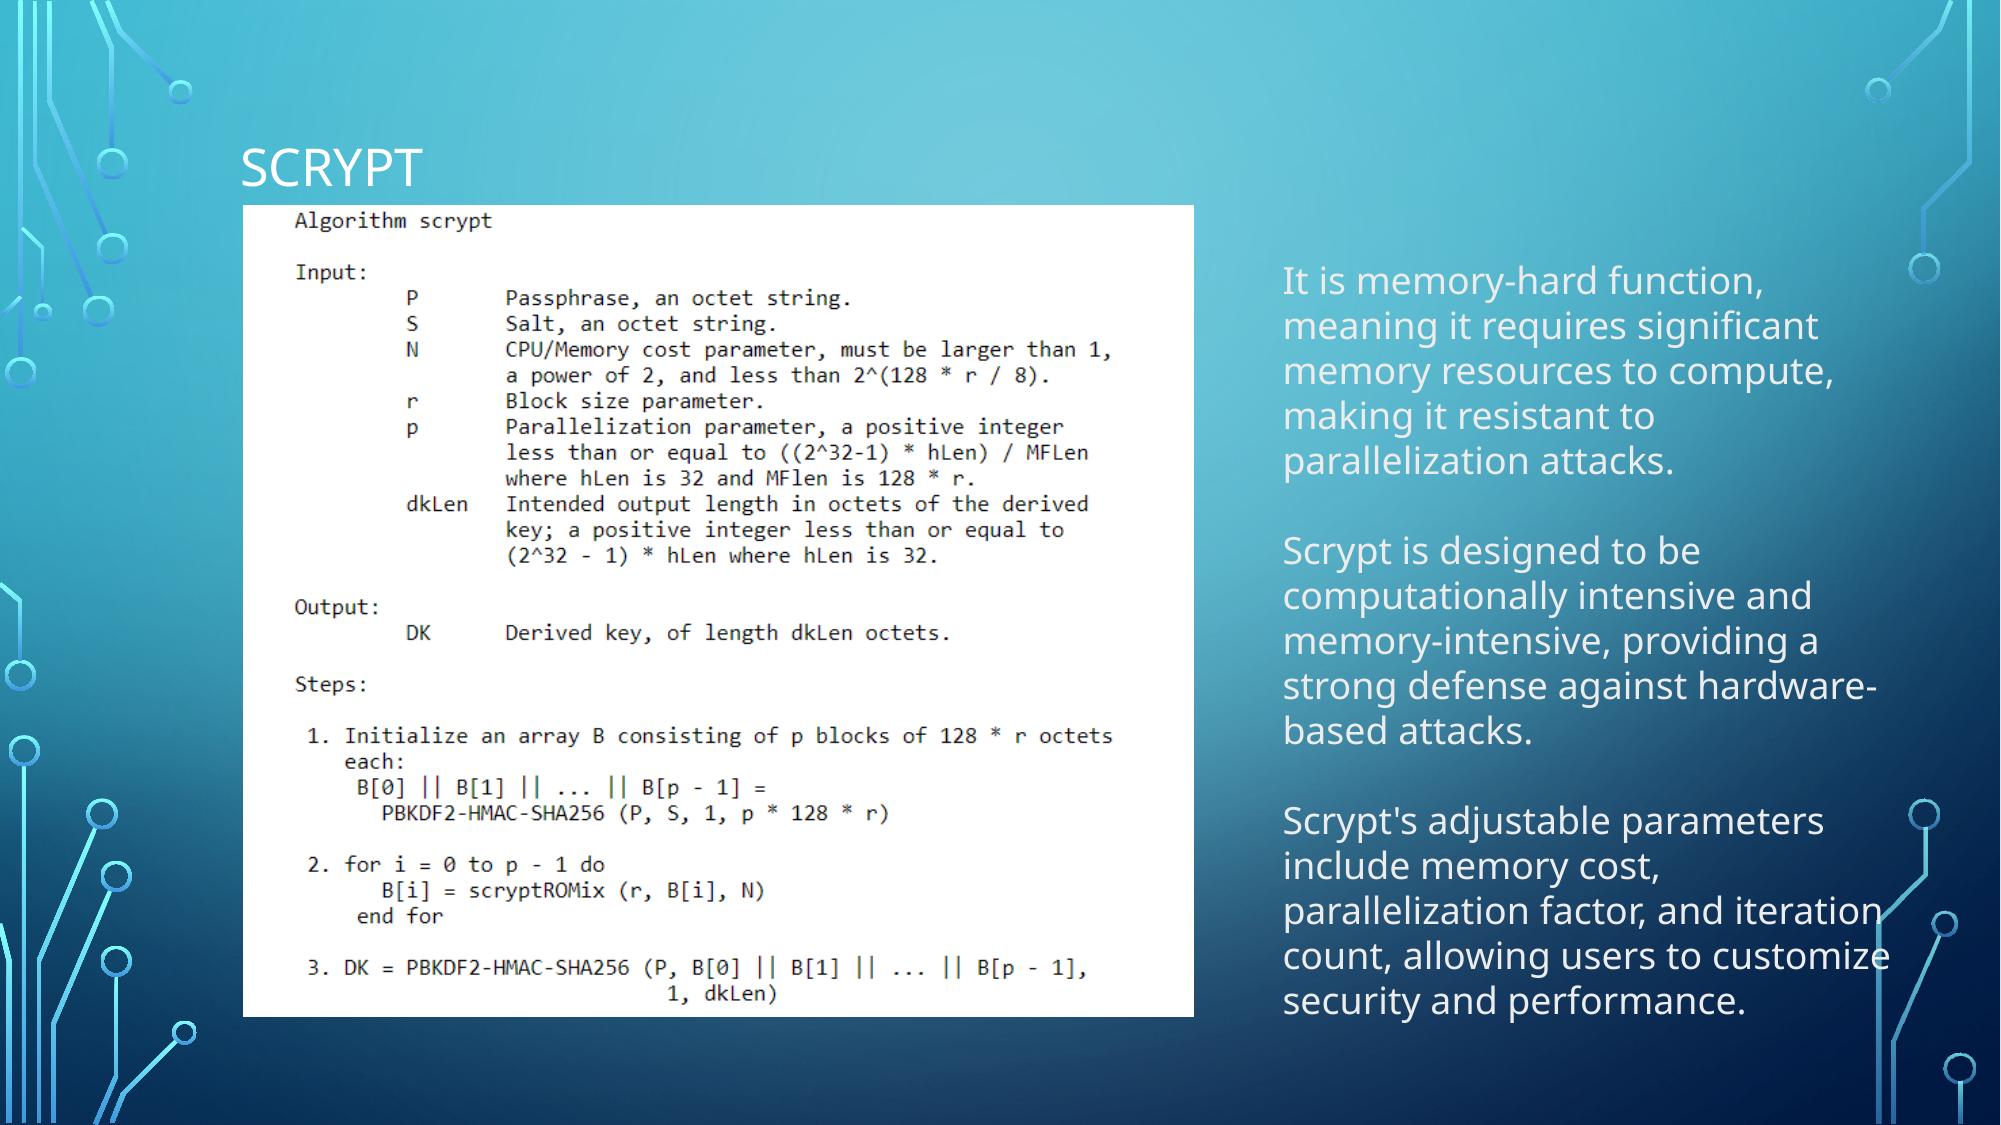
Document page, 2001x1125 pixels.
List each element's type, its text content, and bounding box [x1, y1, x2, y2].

text_box SCRYPT [225, 127, 1833, 205]
text_box It is memory-hard function, meaning it requires significant memory resources to compute, making it resistant to parallelization attacks. Scrypt is designed to be computationally intensive and memory-intensive, providing a strong defense against hardware-based attacks. Scrypt's adjustable parameters include memory cost, parallelization factor, and iteration count, allowing users to customize security and performance. [1267, 249, 1909, 1075]
picture [243, 205, 1194, 1017]
